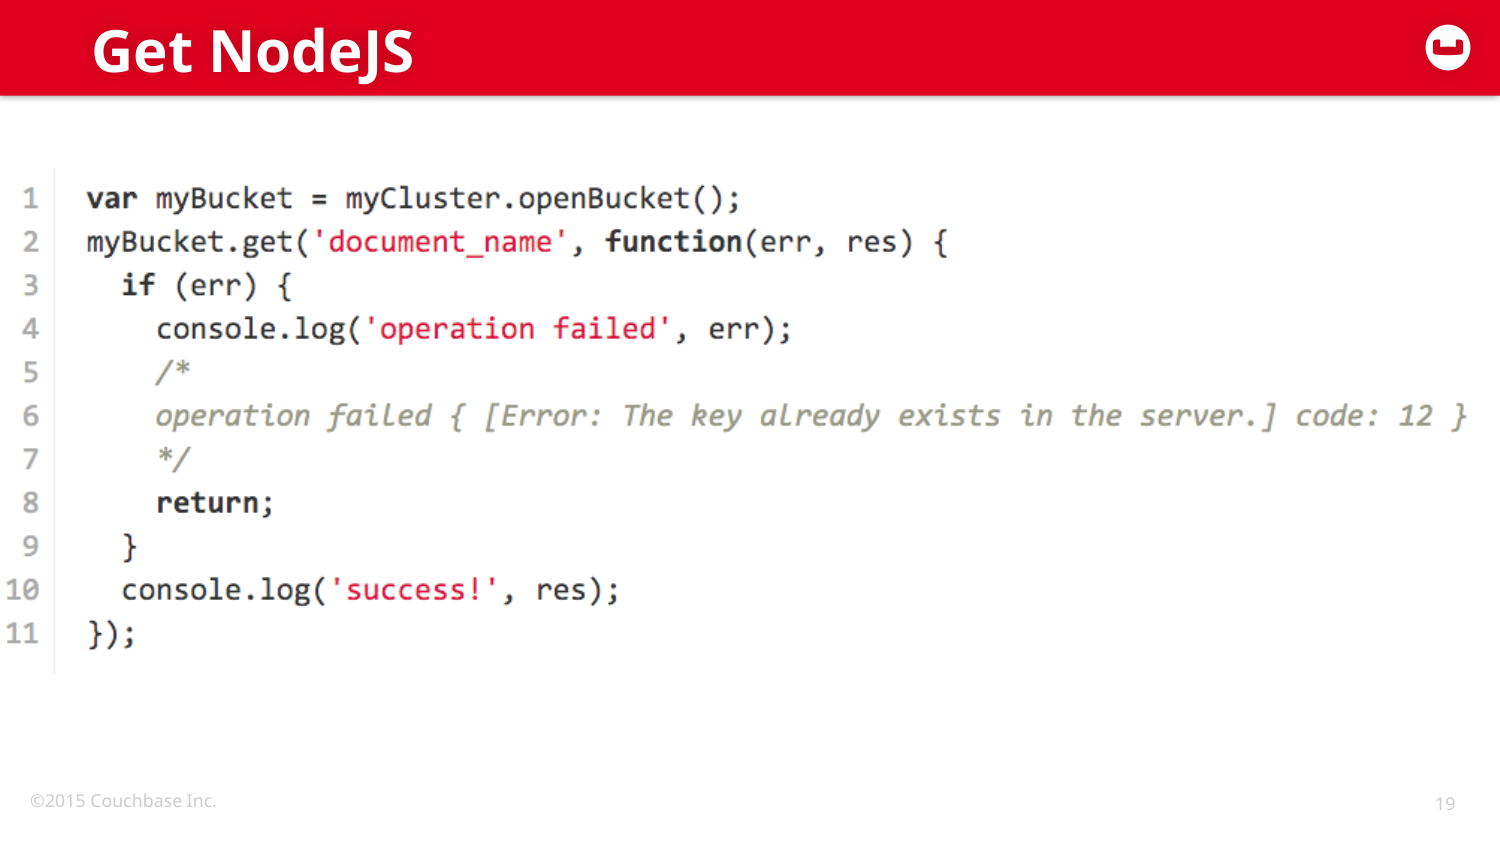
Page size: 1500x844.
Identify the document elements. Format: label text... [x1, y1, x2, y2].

picture [0, 168, 1500, 675]
title Get NodeJS [76, 3, 1389, 92]
picture [1425, 24, 1471, 71]
